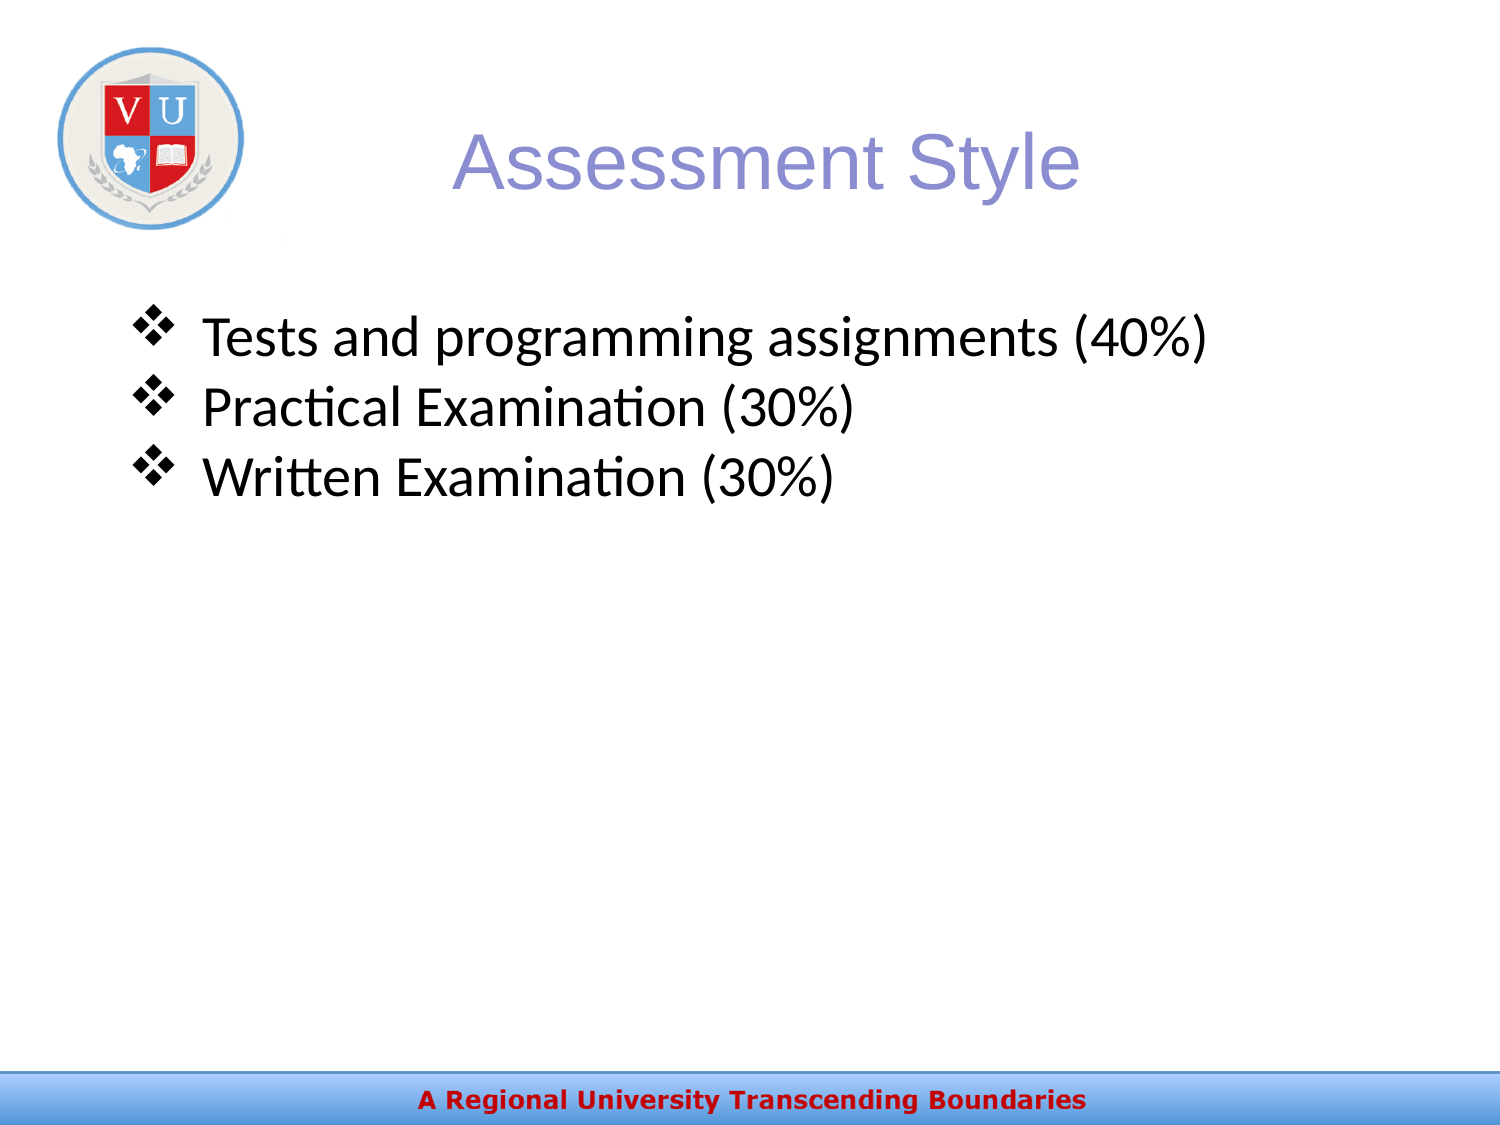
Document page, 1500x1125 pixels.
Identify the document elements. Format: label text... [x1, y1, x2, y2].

text_box Assessment Style [80, 110, 1452, 236]
text_box Tests and programming assignments (40%) Practical Examination (30%) Written Examination (30%) [112, 290, 1417, 656]
picture [0, 0, 1500, 1125]
